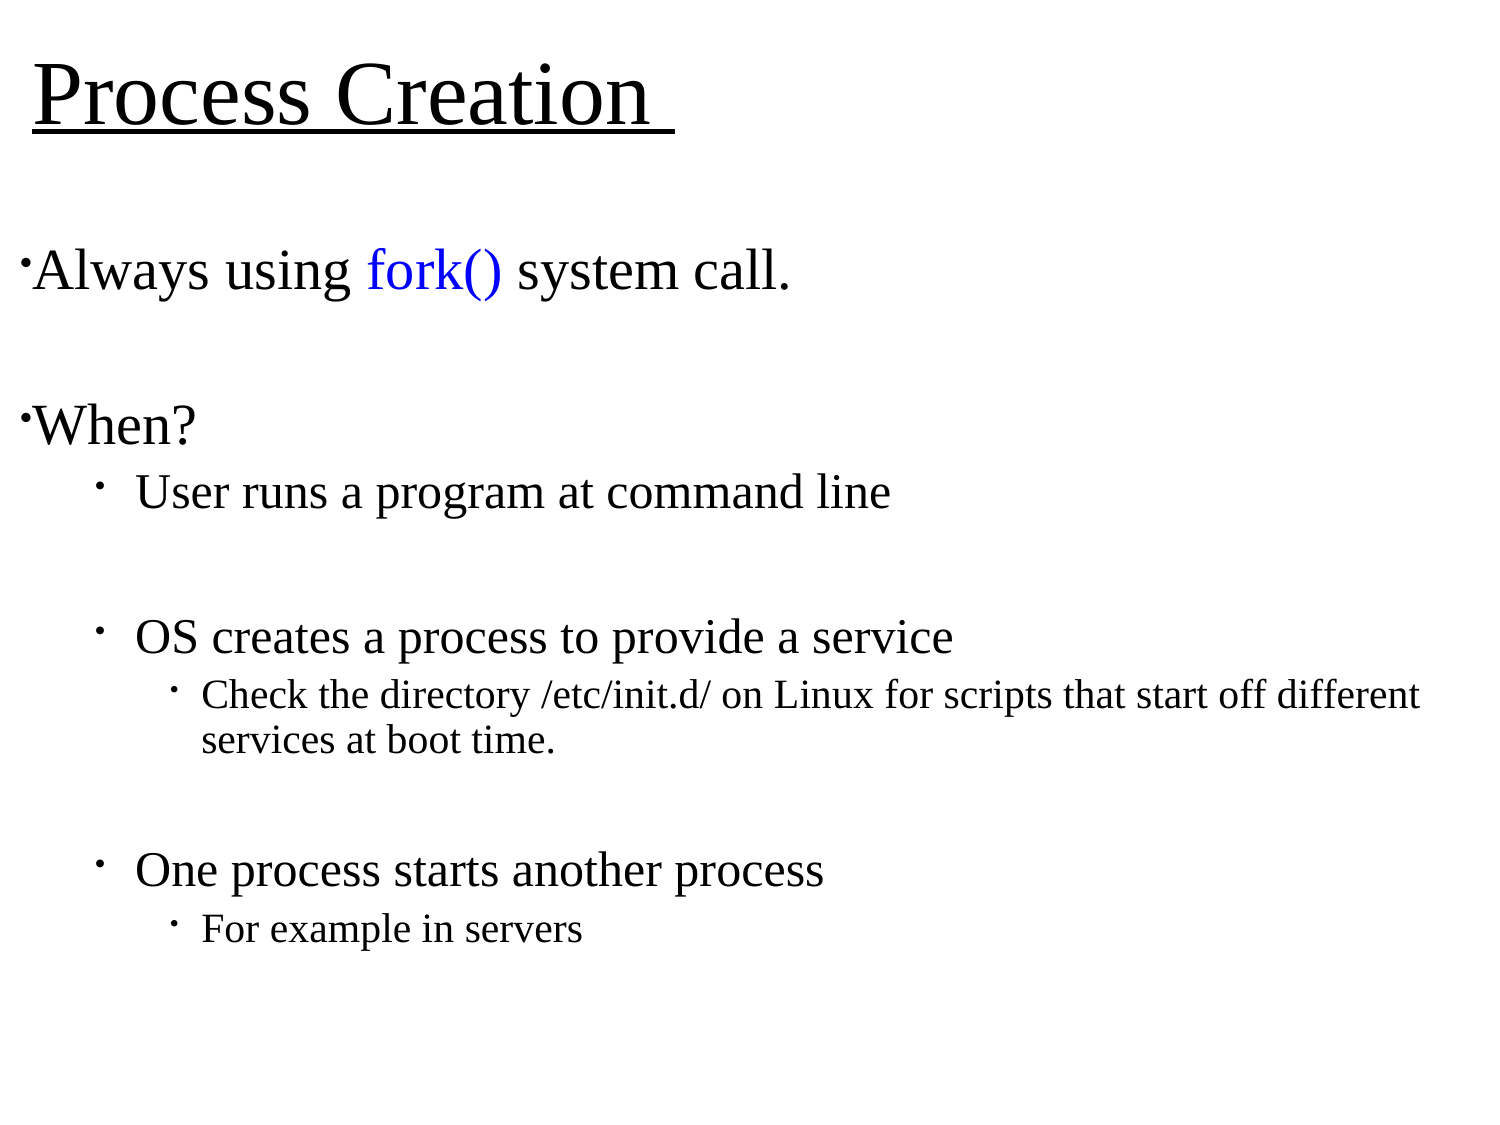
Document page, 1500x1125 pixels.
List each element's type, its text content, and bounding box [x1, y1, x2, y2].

list Always using fork() system call. When? User runs a program at command line OS creates a process to provide a service Check the directory /etc/init.d/ on Linux for scripts that start off different services at boot time. One process starts another process For example in servers [11, 230, 1489, 1013]
title Process Creation [24, 24, 1500, 213]
